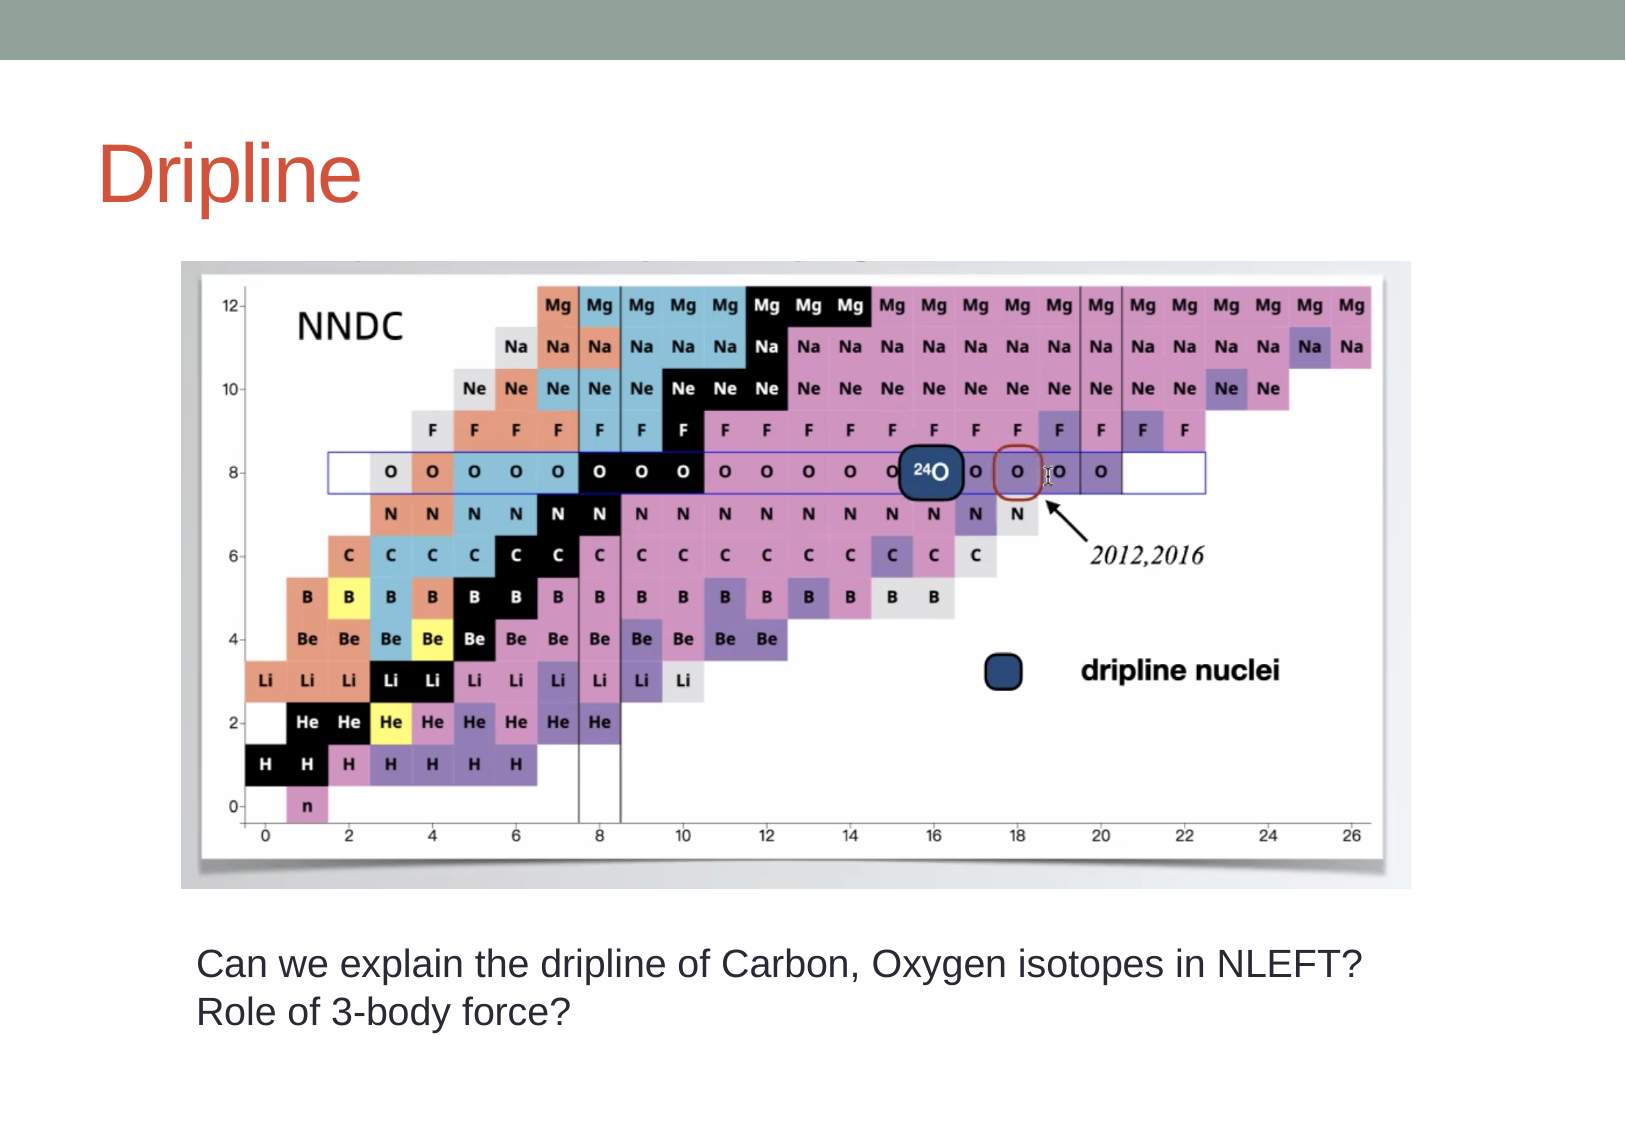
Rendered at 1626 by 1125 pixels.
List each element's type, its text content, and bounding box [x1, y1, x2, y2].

title Dripline [81, 87, 1544, 250]
picture [181, 260, 1411, 889]
text_box Can we explain the dripline of Carbon, Oxygen isotopes in NLEFT? Role of 3-body force? [181, 931, 1454, 1041]
